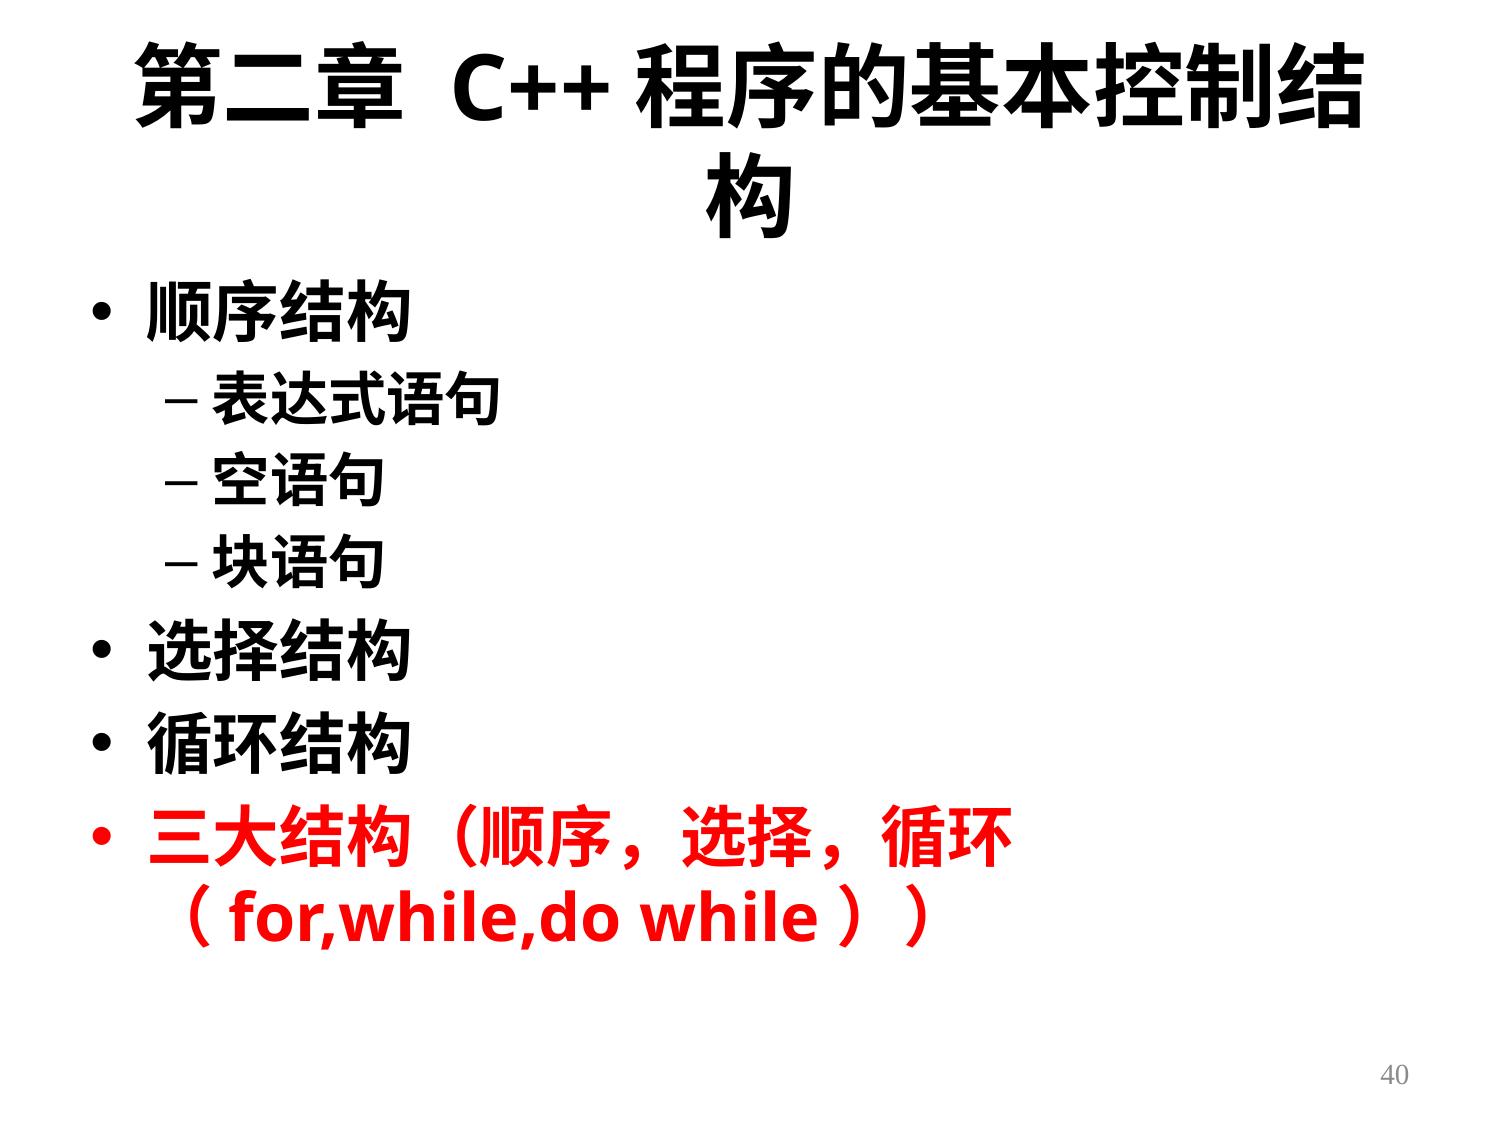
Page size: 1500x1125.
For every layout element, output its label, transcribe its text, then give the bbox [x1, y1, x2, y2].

slide_number 40 [1074, 1042, 1425, 1103]
list 顺序结构 表达式语句 空语句 块语句 选择结构 循环结构 三大结构（顺序，选择，循环（for,while,do while）） [75, 262, 1425, 1005]
title 第二章 C++程序的基本控制结构 [75, 45, 1425, 233]
